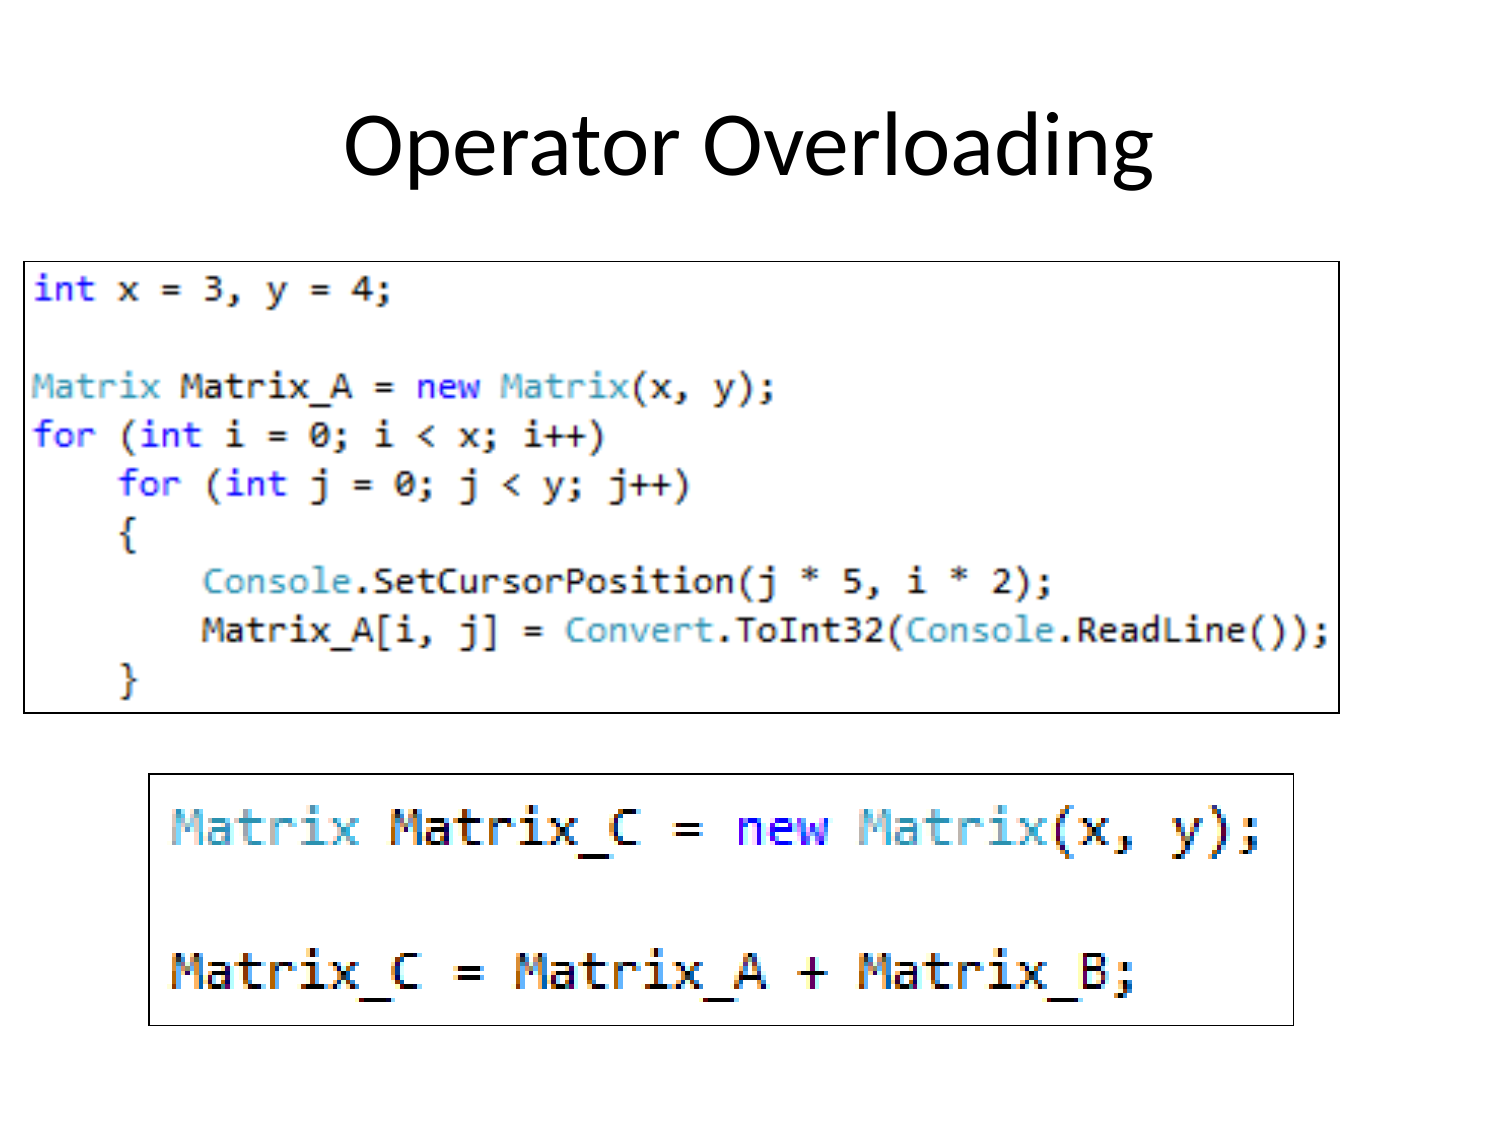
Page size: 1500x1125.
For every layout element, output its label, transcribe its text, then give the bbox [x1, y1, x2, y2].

picture [24, 262, 1339, 713]
title Operator Overloading [75, 45, 1425, 233]
picture [149, 774, 1293, 1026]
